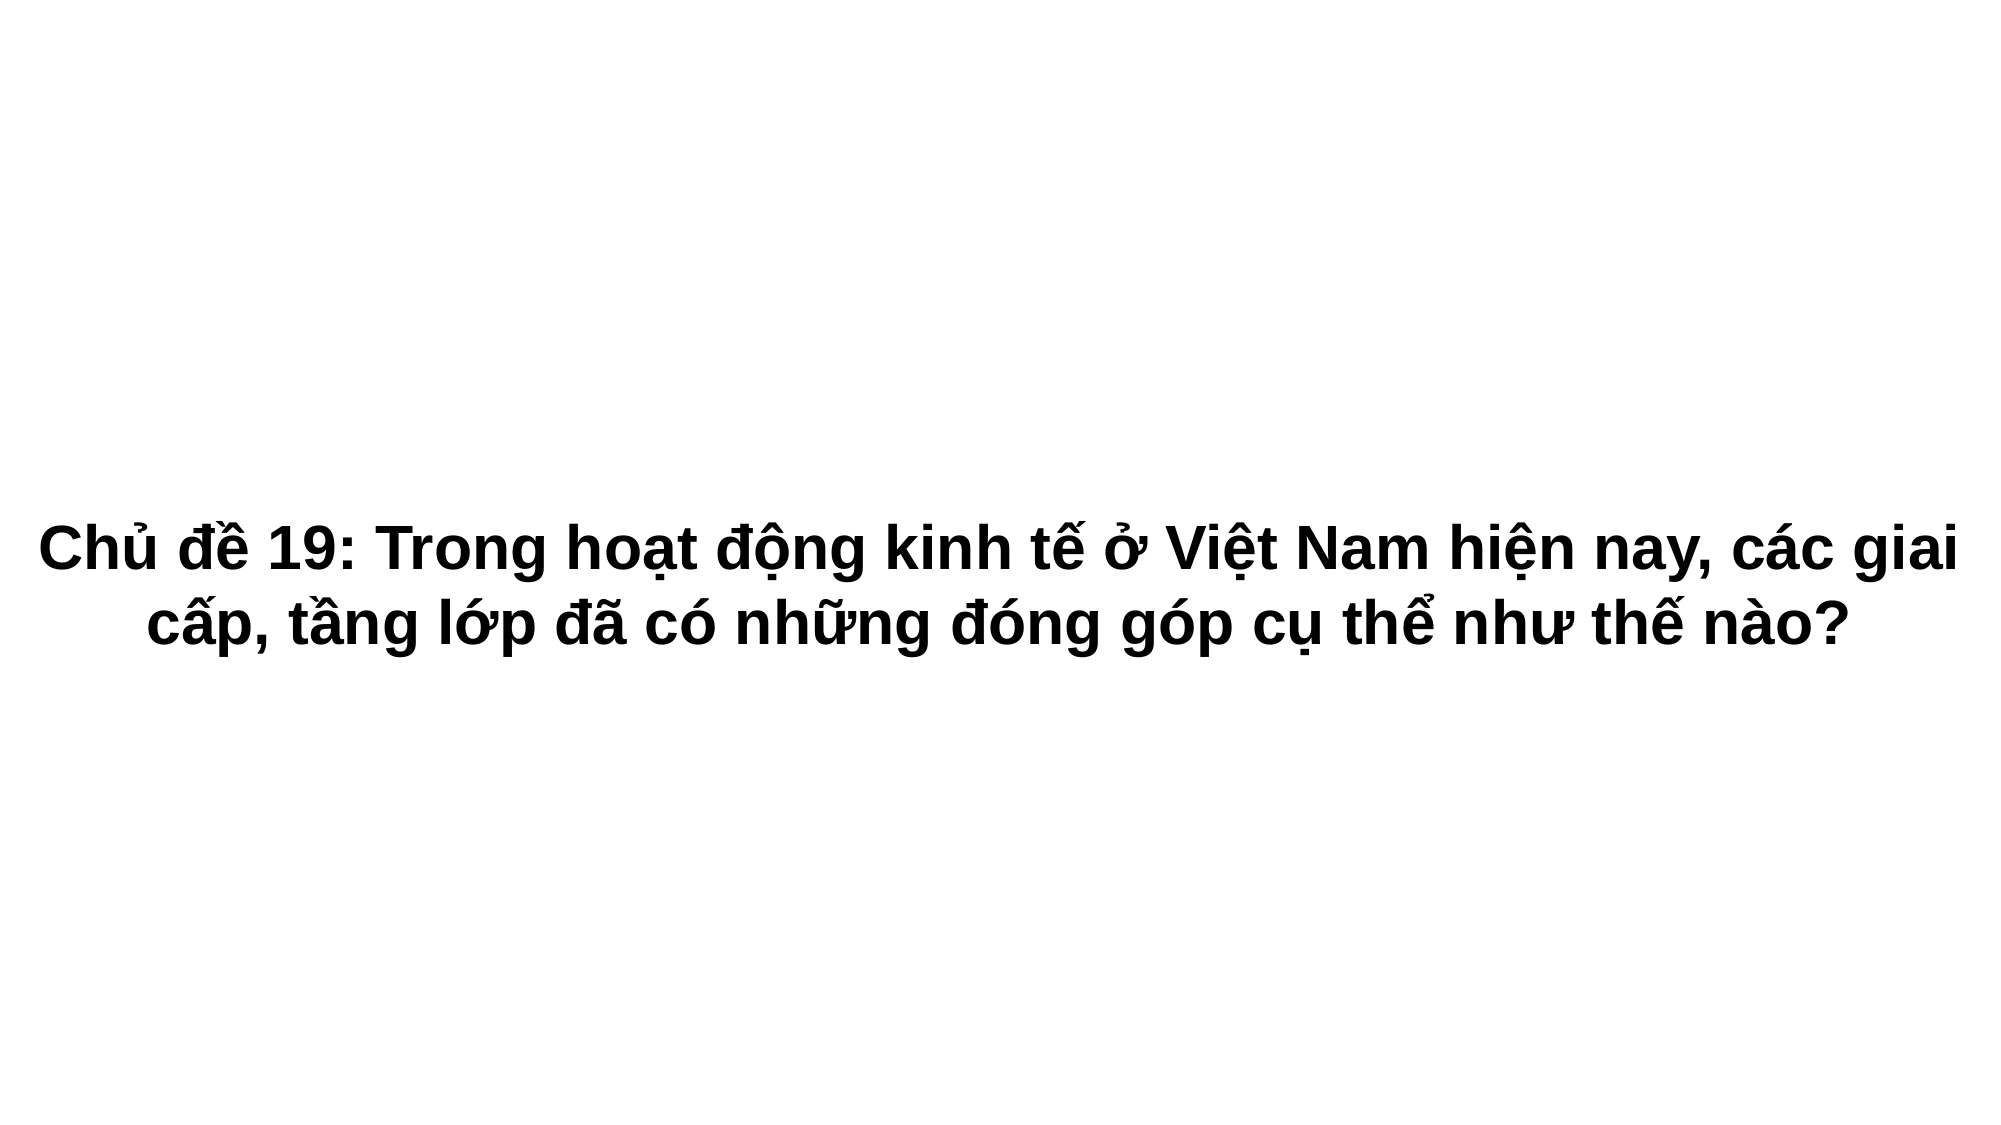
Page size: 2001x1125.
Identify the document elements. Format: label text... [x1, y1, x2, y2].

text_box Chủ đề 19: Trong hoạt động kinh tế ở Việt Nam hiện nay, các giai cấp, tầng lớp đã có những đóng góp cụ thể như thế nào? [0, 499, 2000, 664]
